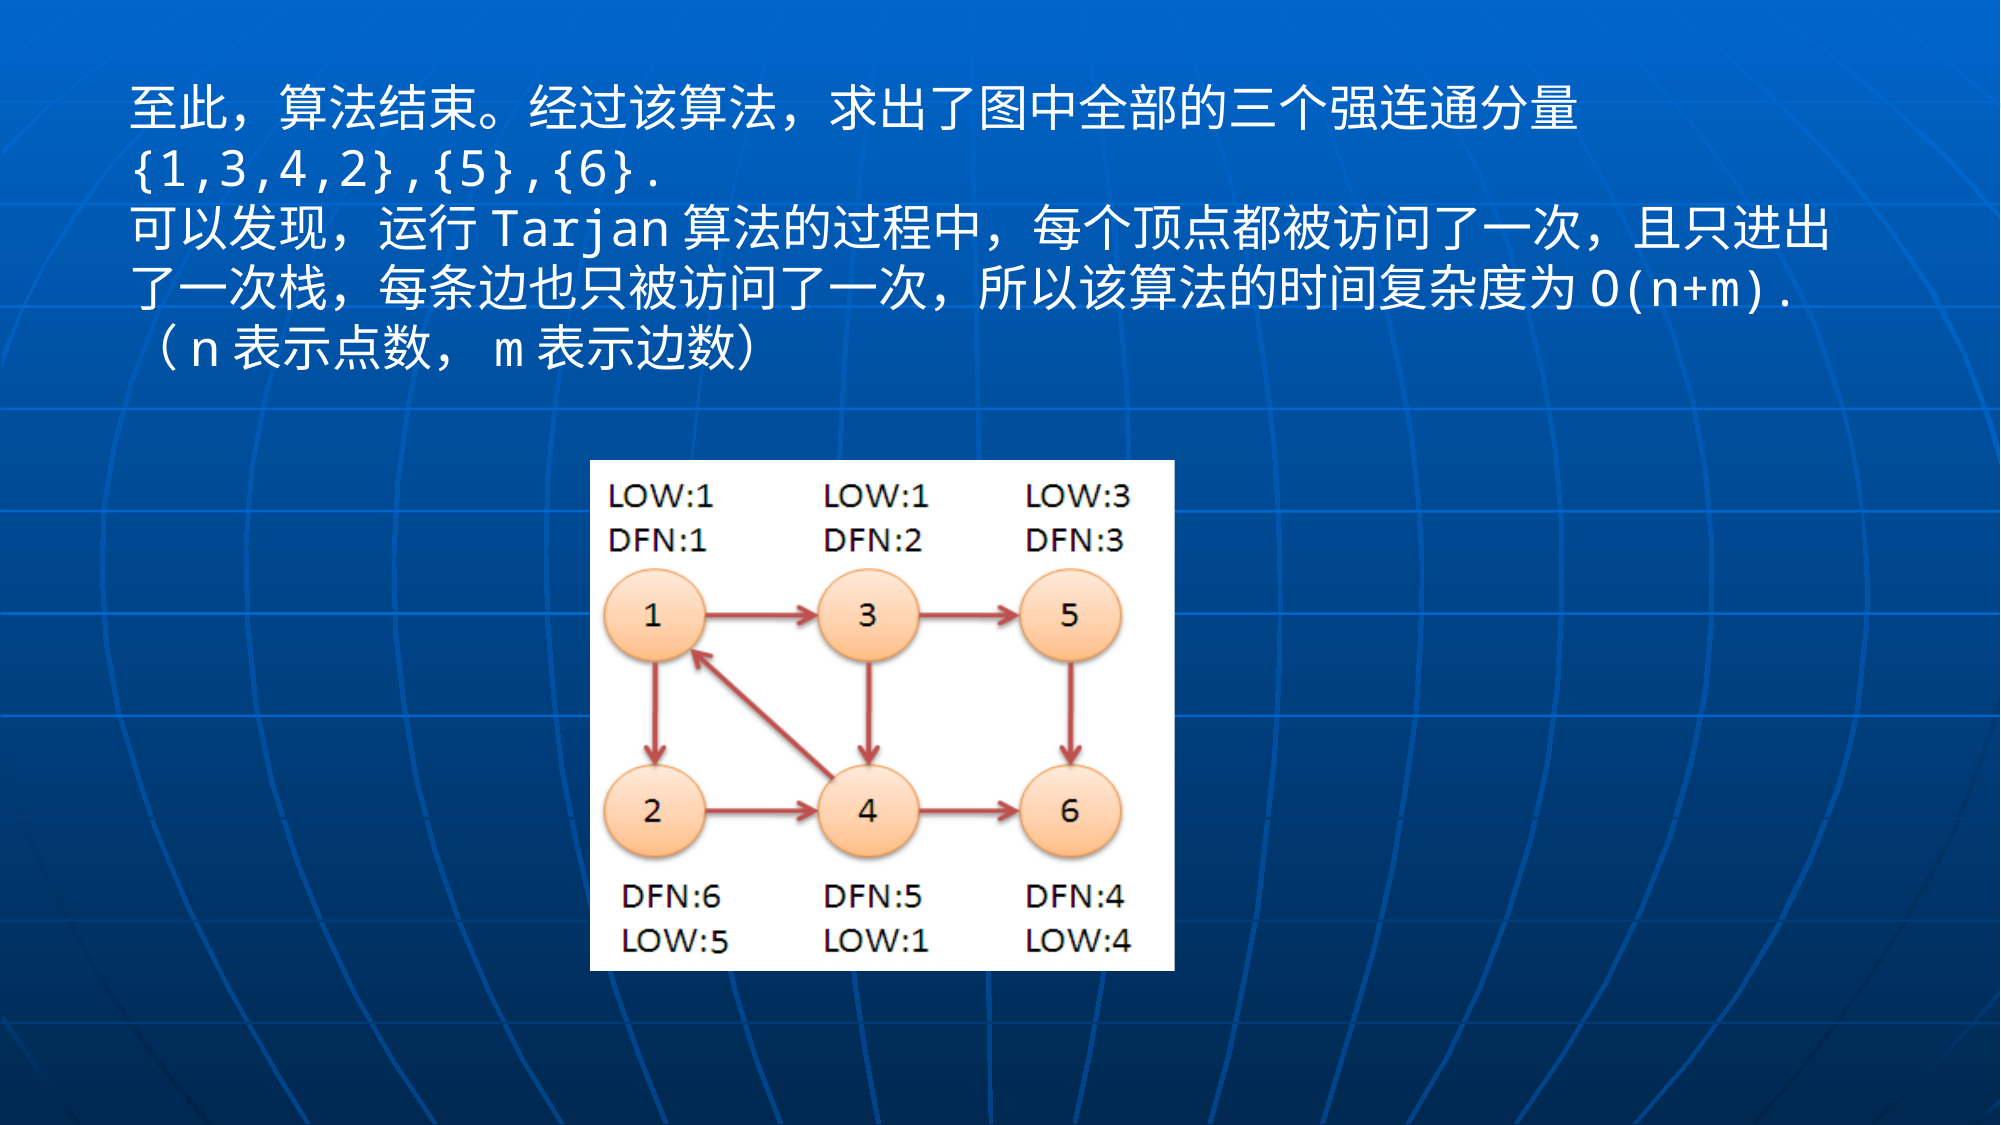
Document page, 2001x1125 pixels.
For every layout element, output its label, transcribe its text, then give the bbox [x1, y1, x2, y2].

picture [589, 458, 1175, 971]
text_box 至此，算法结束。经过该算法，求出了图中全部的三个强连通分量{1,3,4,2},{5},{6}. 可以发现，运行Tarjan算法的过程中，每个顶点都被访问了一次，且只进出了一次栈，每条边也只被访问了一次，所以该算法的时间复杂度为O(n+m).（n表示点数，m表示边数） [113, 68, 1887, 384]
